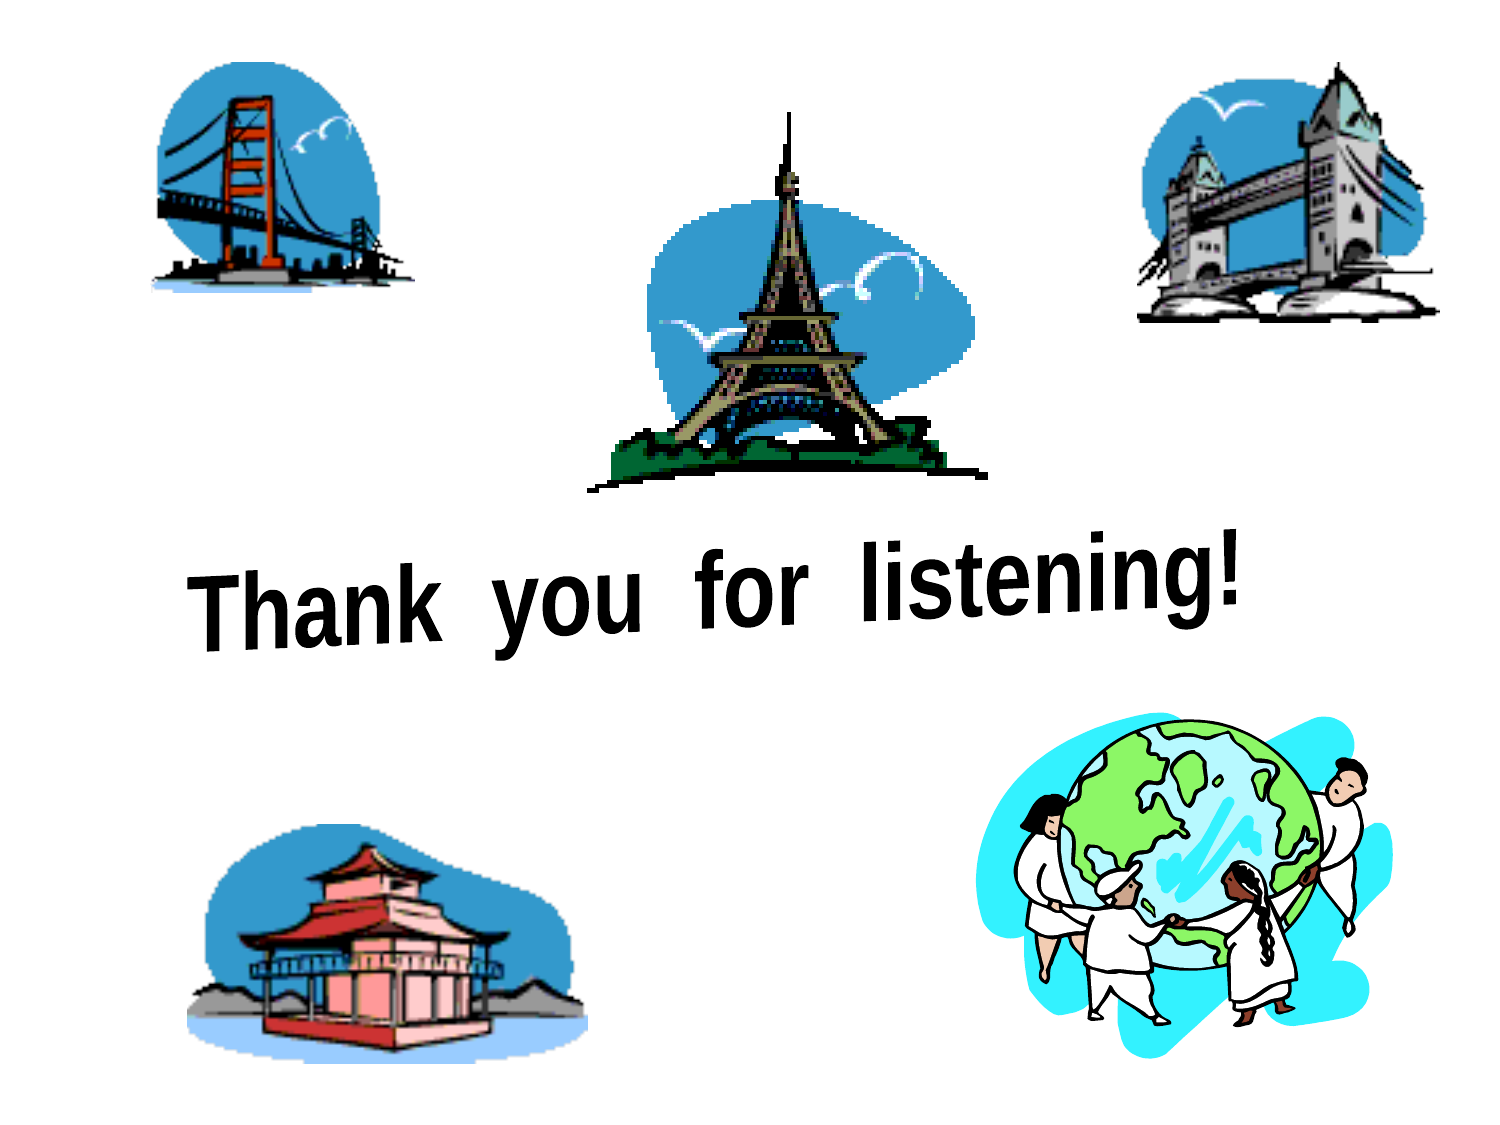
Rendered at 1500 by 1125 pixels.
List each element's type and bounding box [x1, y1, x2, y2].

picture [149, 62, 415, 294]
picture [187, 824, 588, 1064]
picture [1137, 62, 1440, 323]
picture [974, 712, 1395, 1063]
picture [587, 112, 988, 493]
